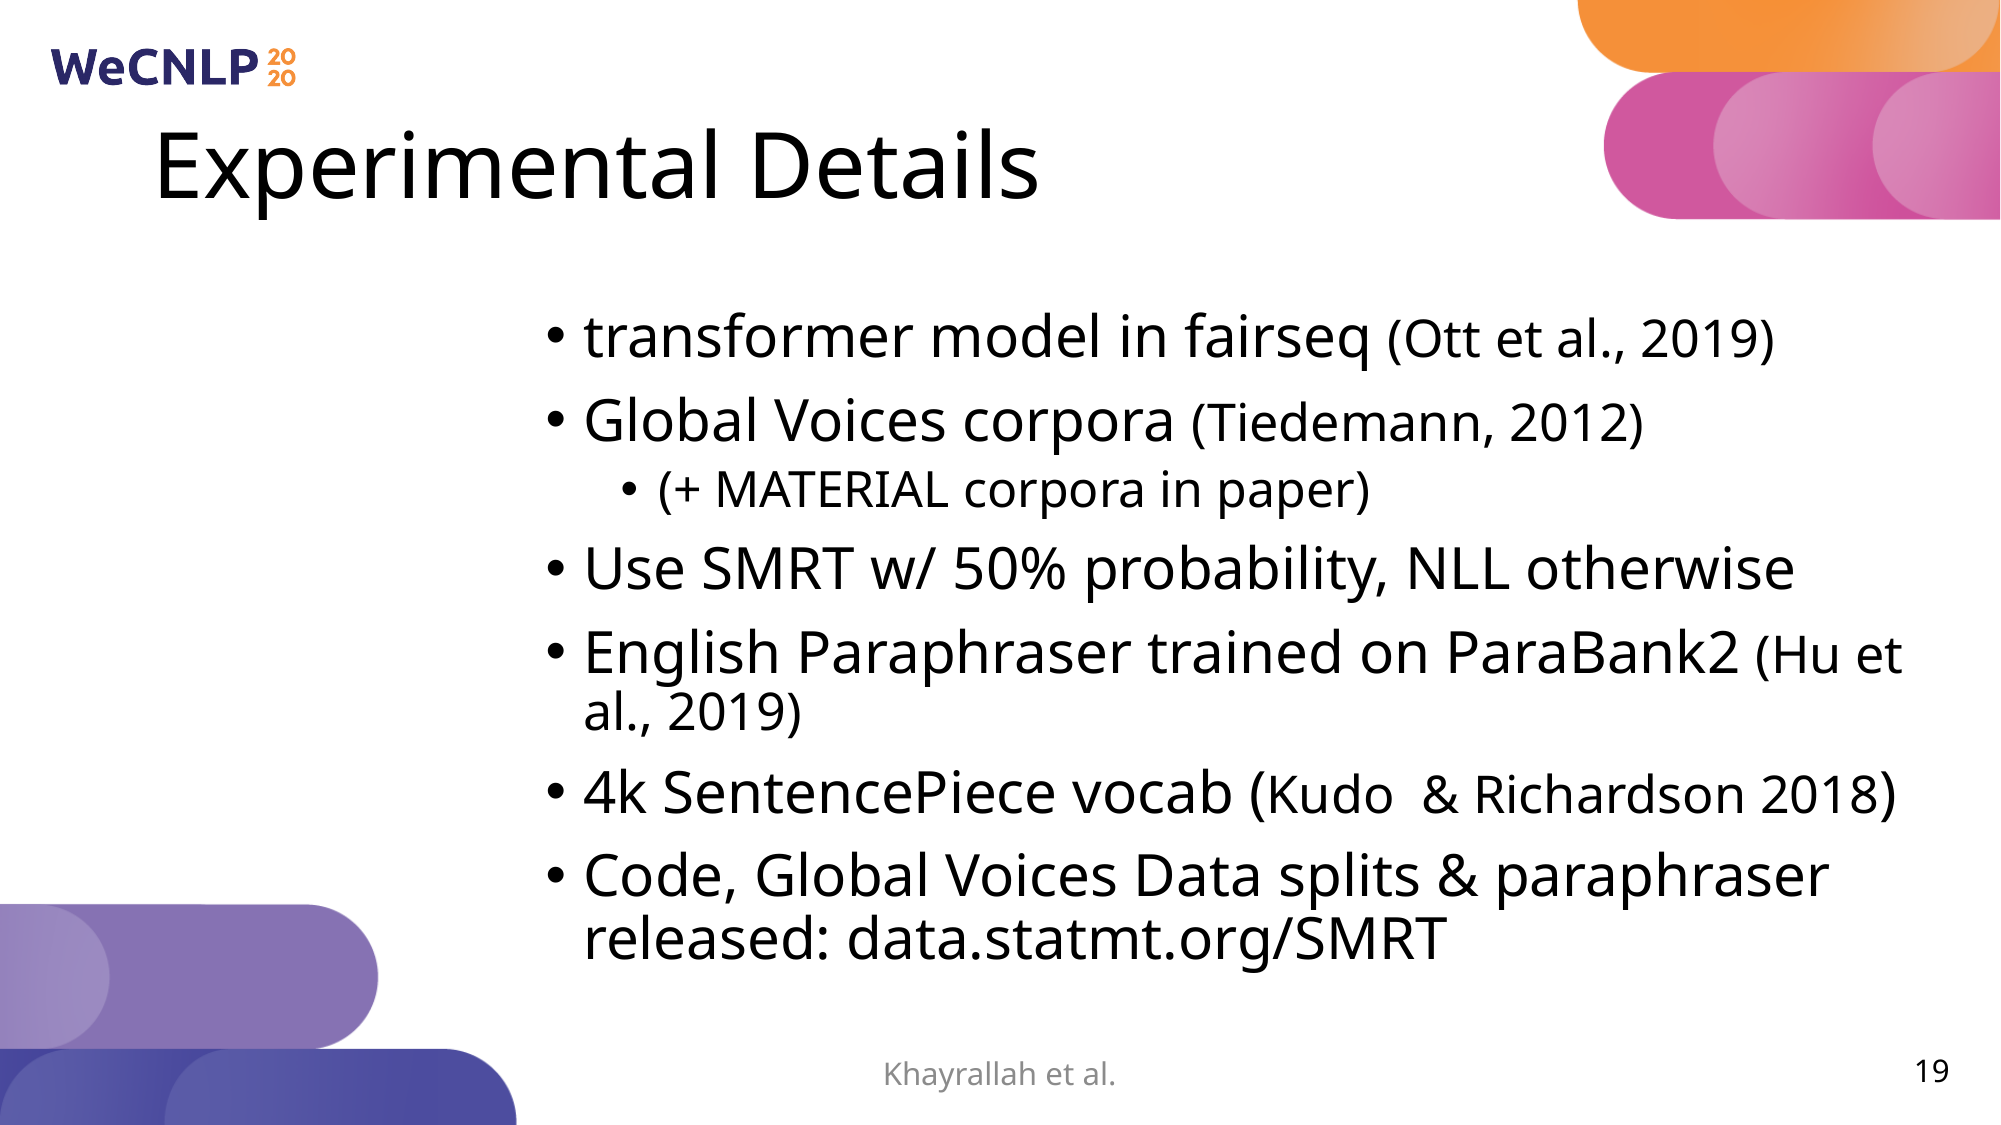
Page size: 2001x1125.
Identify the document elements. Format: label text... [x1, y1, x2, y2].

title Experimental Details [137, 59, 1863, 278]
picture [0, 0, 2001, 1125]
footer Khayrallah et al. [746, 1042, 1254, 1103]
text_box 19 [1514, 1042, 1965, 1103]
list transformer model in fairseq (Ott et al., 2019) Global Voices corpora (Tiedemann, 2012) (+ MATERIAL corpora in paper) Use SMRT w/ 50% probability, NLL otherwise English Paraphraser trained on ParaBank2 (Hu et al., 2019) 4k SentencePiece vocab (Kudo & Richardson 2018) Code, Global Voices Data splits & paraphraser released: data.statmt.org/SMRT [530, 299, 1928, 1014]
